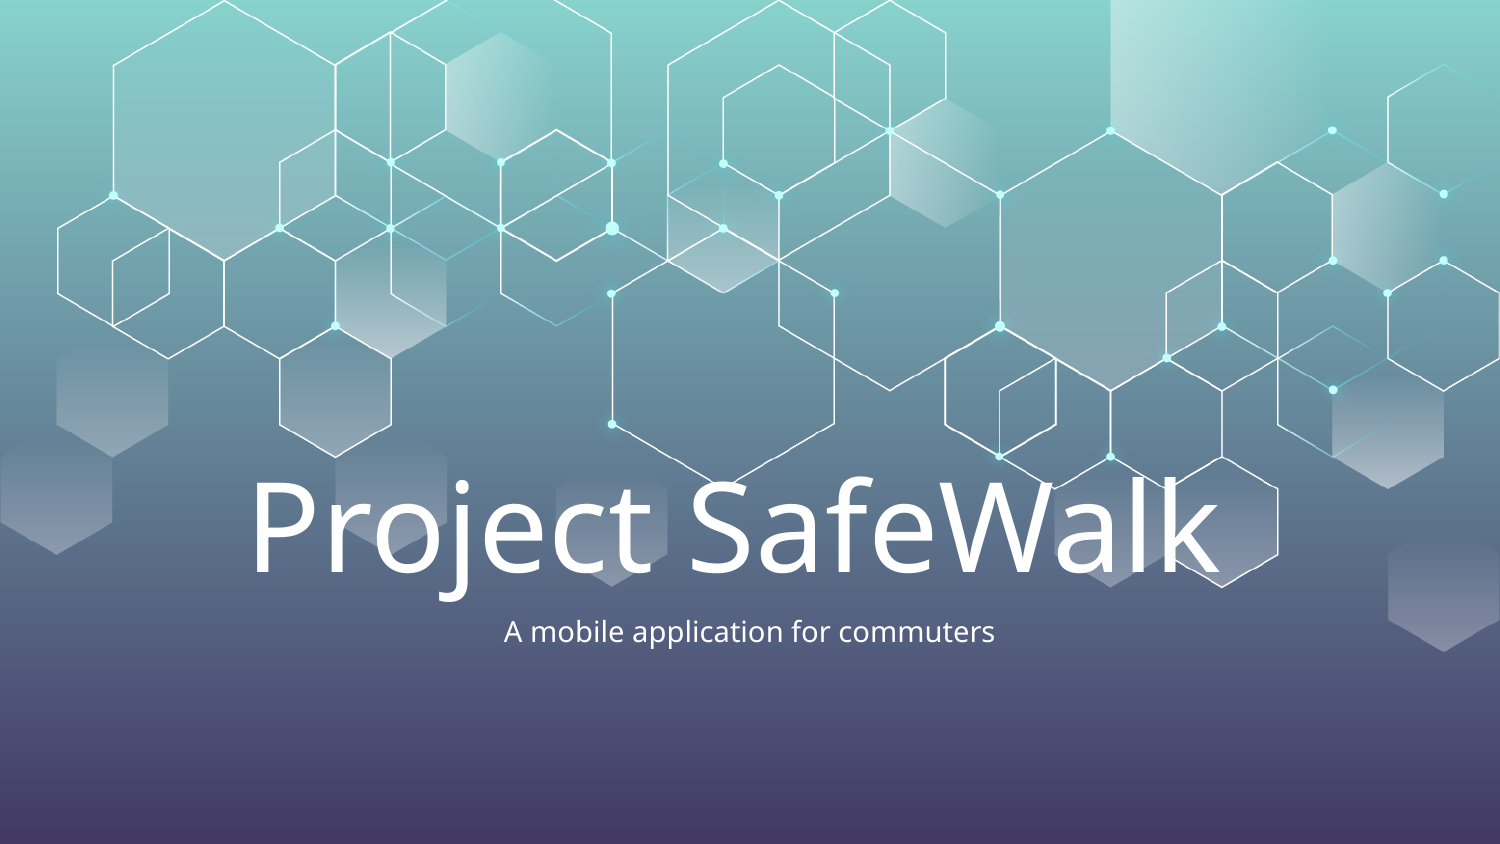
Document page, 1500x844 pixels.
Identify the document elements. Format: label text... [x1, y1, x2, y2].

subtitle A mobile application for commuters [75, 598, 1425, 668]
picture [0, 0, 1500, 652]
title Project SafeWalk [75, 481, 1425, 565]
